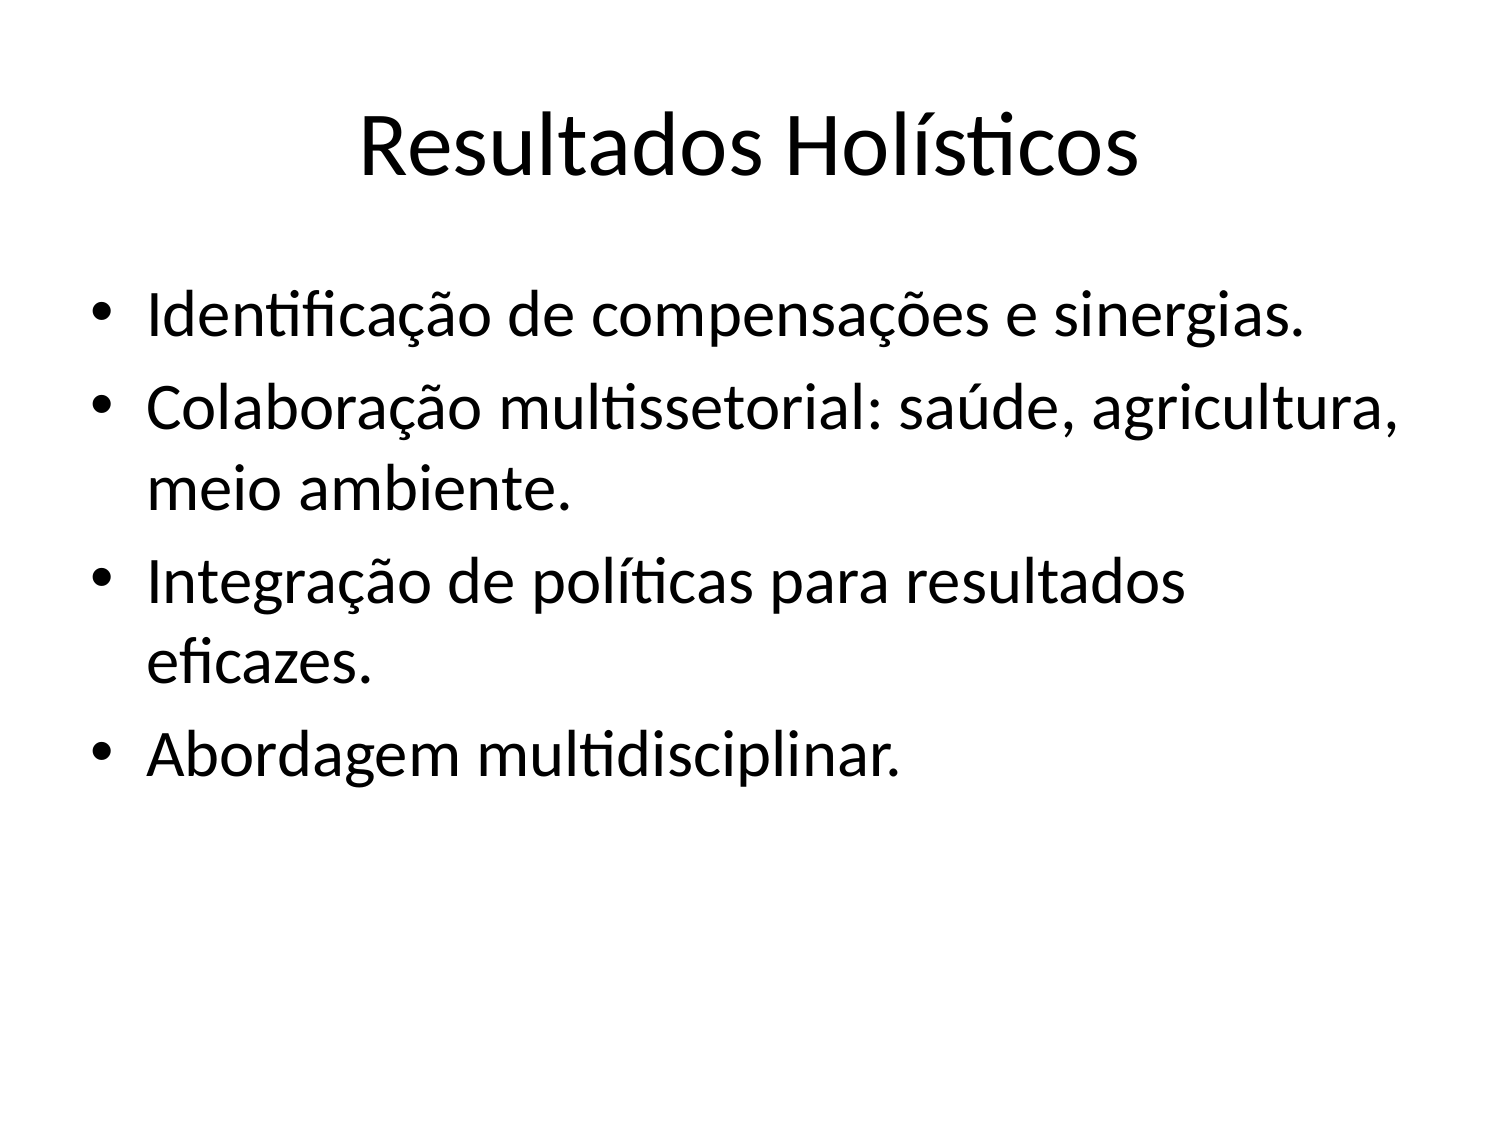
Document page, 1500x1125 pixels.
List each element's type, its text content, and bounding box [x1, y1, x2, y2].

list Identificação de compensações e sinergias. Colaboração multissetorial: saúde, agricultura, meio ambiente. Integração de políticas para resultados eficazes. Abordagem multidisciplinar. [75, 262, 1425, 1005]
title Resultados Holísticos [75, 45, 1425, 233]
